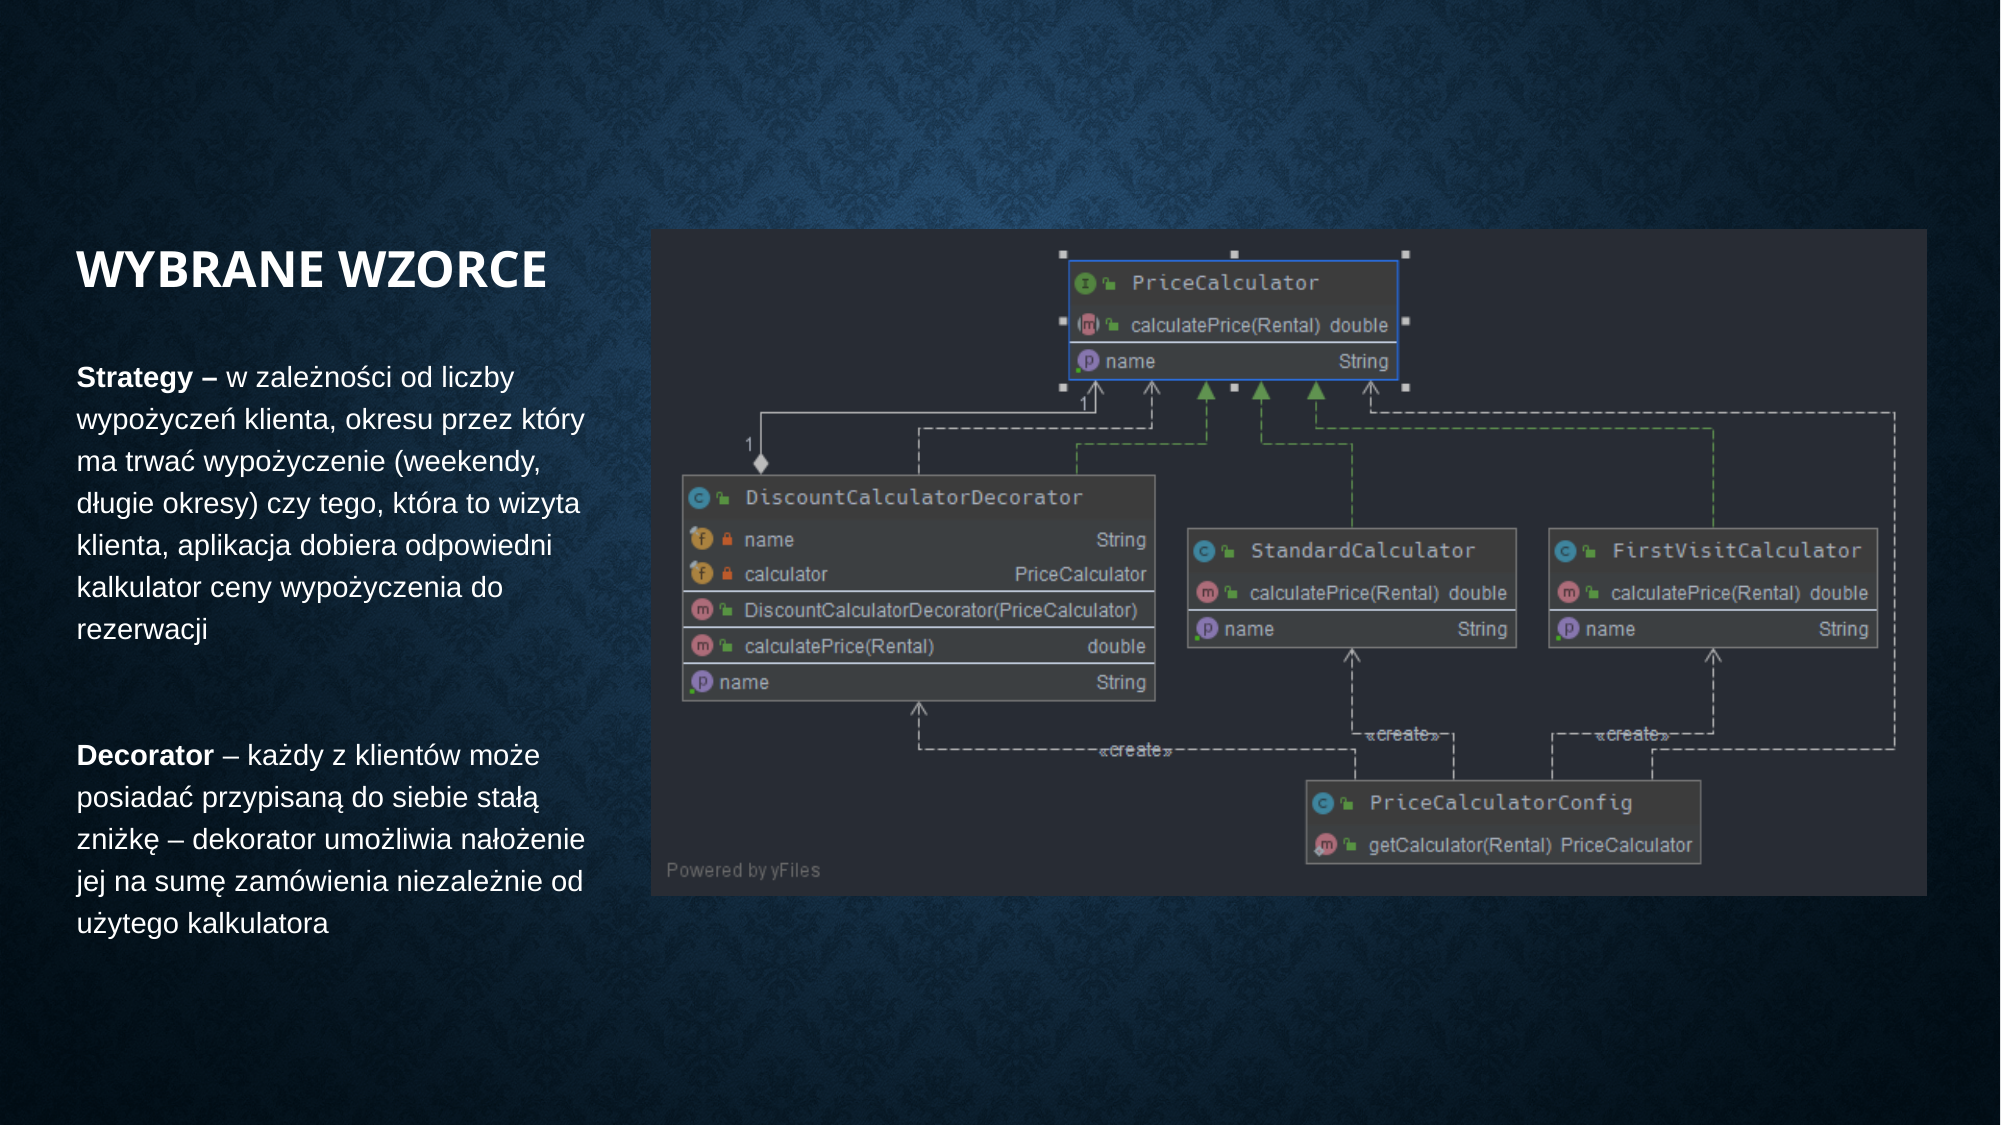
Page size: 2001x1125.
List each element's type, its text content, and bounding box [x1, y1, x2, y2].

title Wybrane wzorce [61, 98, 613, 306]
list Strategy – w zależności od liczby wypożyczeń klienta, okresu przez który ma trwać wypożyczenie (weekendy, długie okresy) czy tego, która to wizyta klienta, aplikacja dobiera odpowiedni kalkulator ceny wypożyczenia do rezerwacji Decorator – każdy z klientów może posiadać przypisaną do siebie stałą zniżkę – dekorator umożliwia nałożenie jej na sumę zamówienia niezależnie od użytego kalkulatora [61, 343, 613, 1005]
picture [651, 229, 1928, 896]
